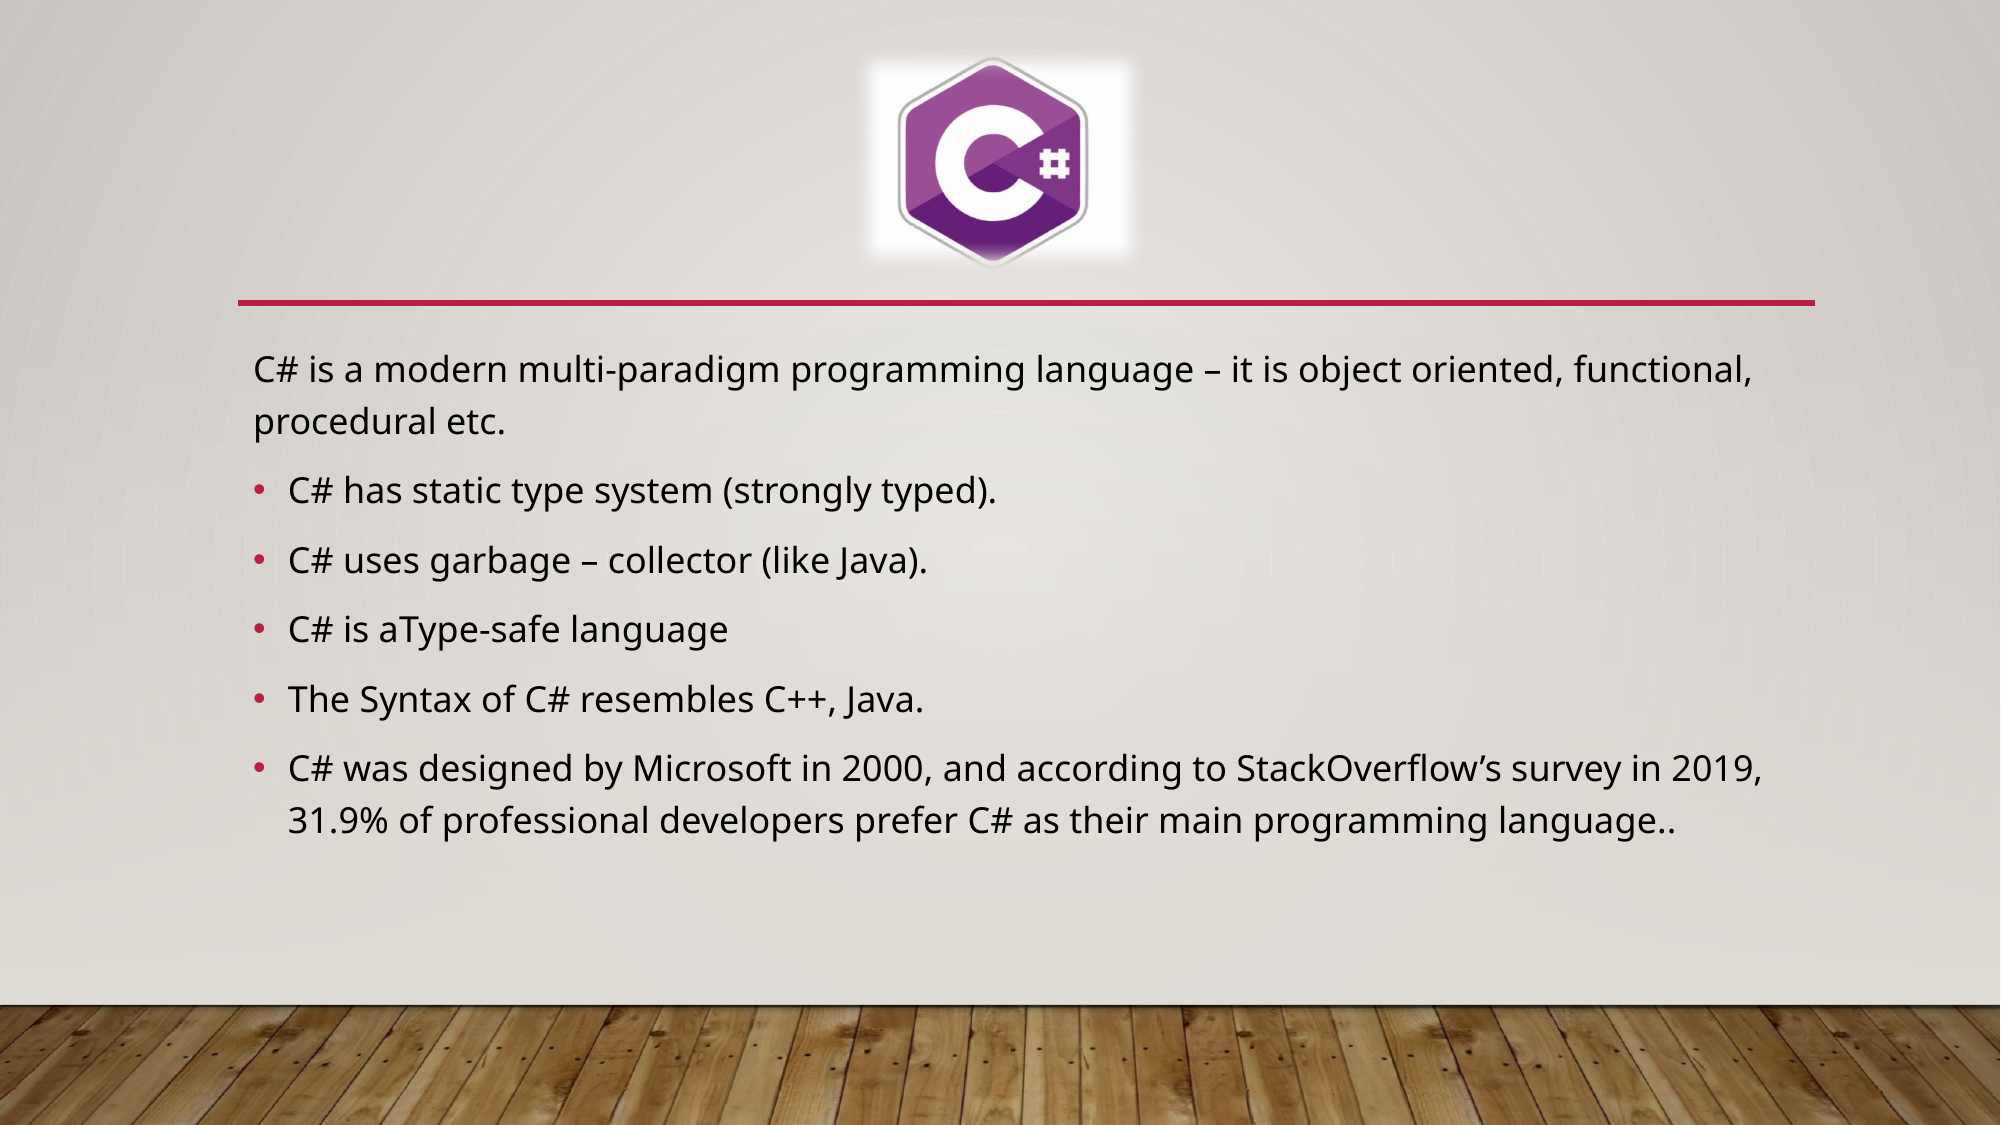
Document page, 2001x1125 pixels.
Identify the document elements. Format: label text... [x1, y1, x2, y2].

picture [0, 1005, 2000, 1125]
picture [850, 43, 1150, 275]
list C# is a modern multi-paradigm programming language – it is object oriented, functional, procedural etc. C# has static type system (strongly typed). C# uses garbage – collector (like Java). C# is aType-safe language The Syntax of C# resembles C++, Java. C# was designed by Microsoft in 2000, and according to StackOverflow’s survey in 2019, 31.9% of professional developers prefer C# as their main programming language.. [238, 330, 1814, 859]
